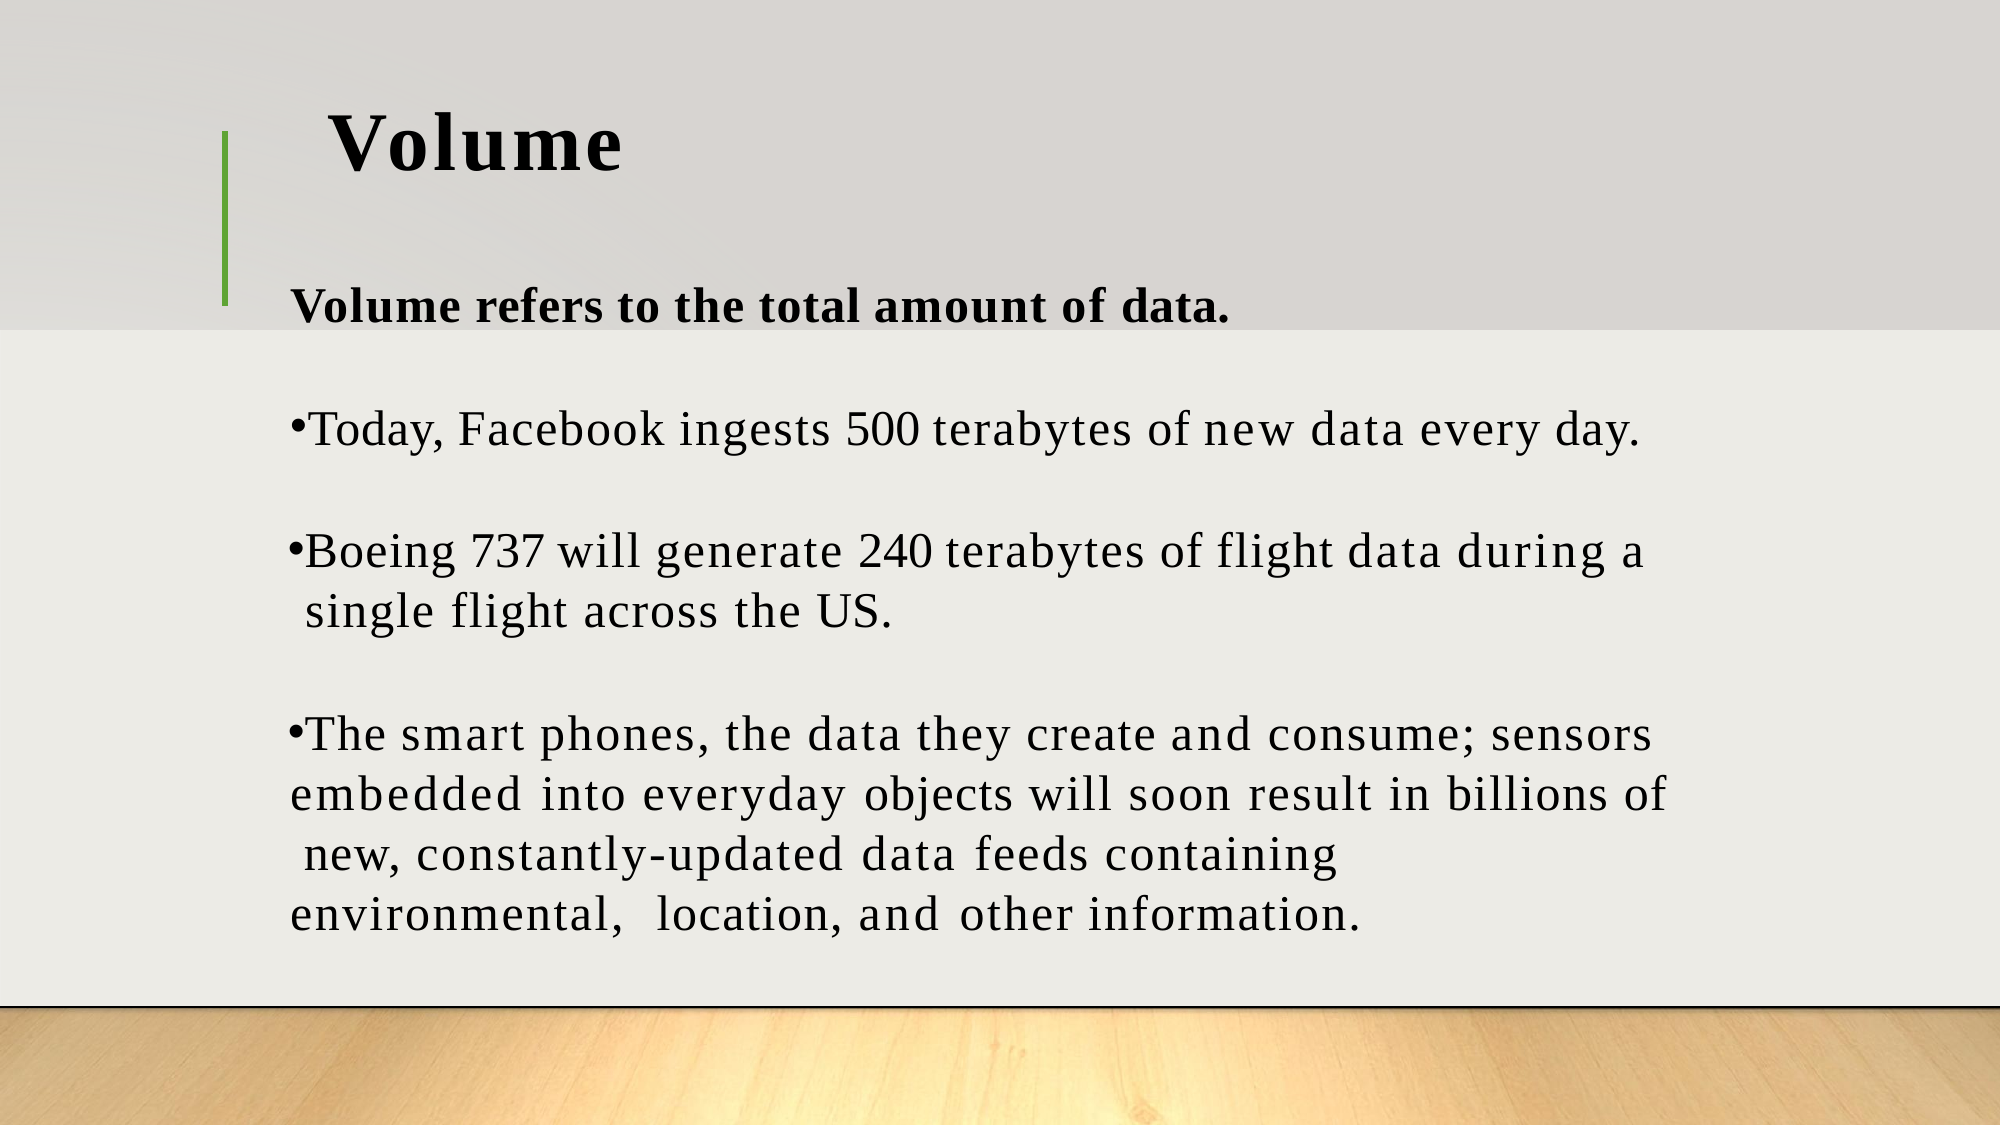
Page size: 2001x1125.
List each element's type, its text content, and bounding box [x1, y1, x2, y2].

text_box Volume refers to the total amount of data. Today, Facebook ingests 500 terabytes of new data every day. Boeing 737 will generate 240 terabytes of flight data during a single flight across the US. The smart phones, the data they create and consume; sensors embedded into everyday objects will soon result in billions of new, constantly-updated data feeds containing environmental, location, and other information. [287, 270, 1676, 941]
picture [0, 1008, 2000, 1125]
picture [0, 0, 2000, 1006]
title Volume [325, 84, 626, 270]
